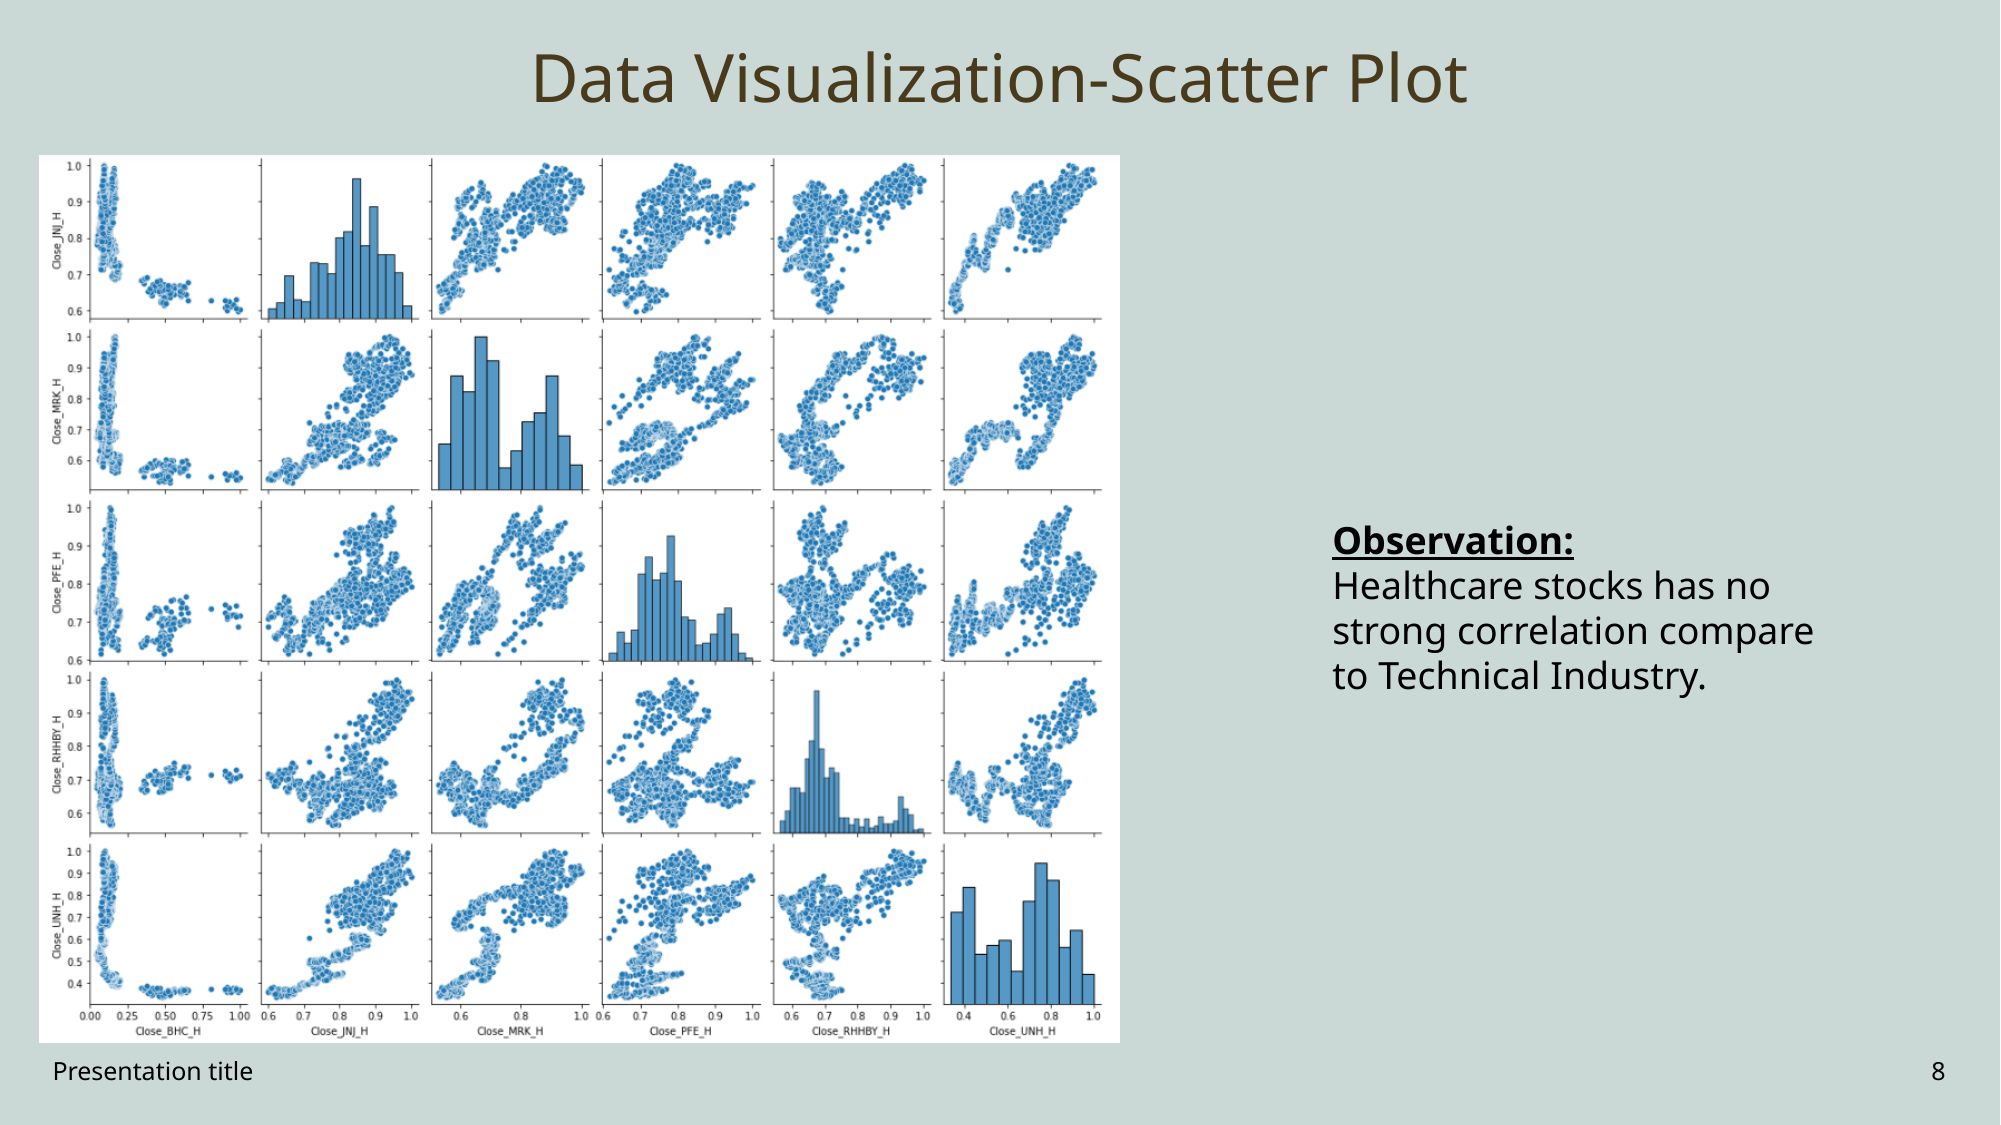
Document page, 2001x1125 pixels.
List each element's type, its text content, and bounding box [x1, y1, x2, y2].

picture [39, 155, 1120, 1043]
footer Presentation title [37, 1042, 713, 1103]
text_box Observation: Healthcare stocks has no strong correlation compare to Technical Industry. [1317, 509, 1875, 705]
slide_number 8 [1510, 1042, 1961, 1103]
title Data Visualization-Scatter Plot [212, 22, 1788, 139]
